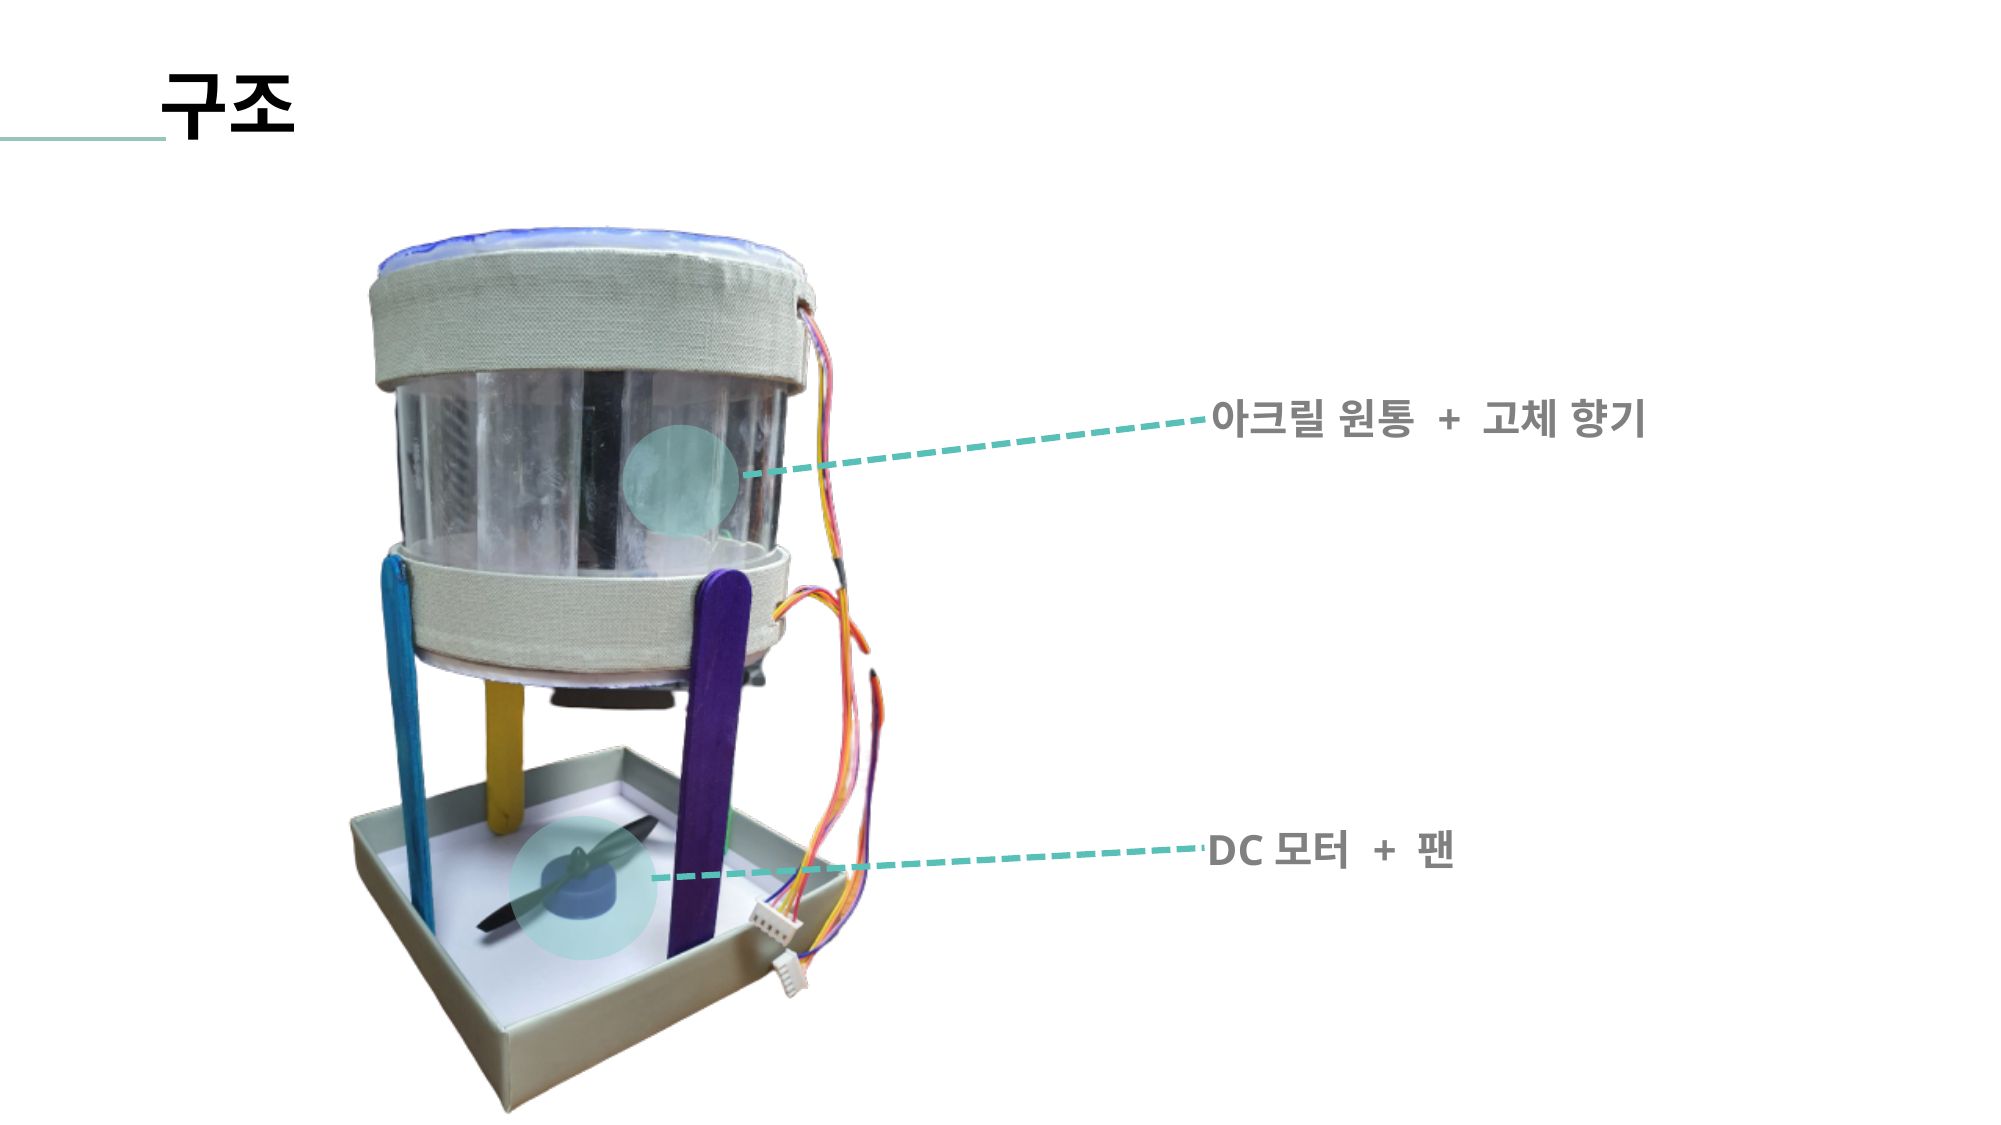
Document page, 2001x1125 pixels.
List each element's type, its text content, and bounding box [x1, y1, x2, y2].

text_box [927, 848, 1191, 864]
text_box 아크릴 원통 + 고체 향기 [1196, 385, 1663, 451]
text_box DC모터 + 팬 [1191, 816, 1471, 881]
picture [249, 223, 927, 1125]
text_box 구조 [145, 51, 313, 157]
